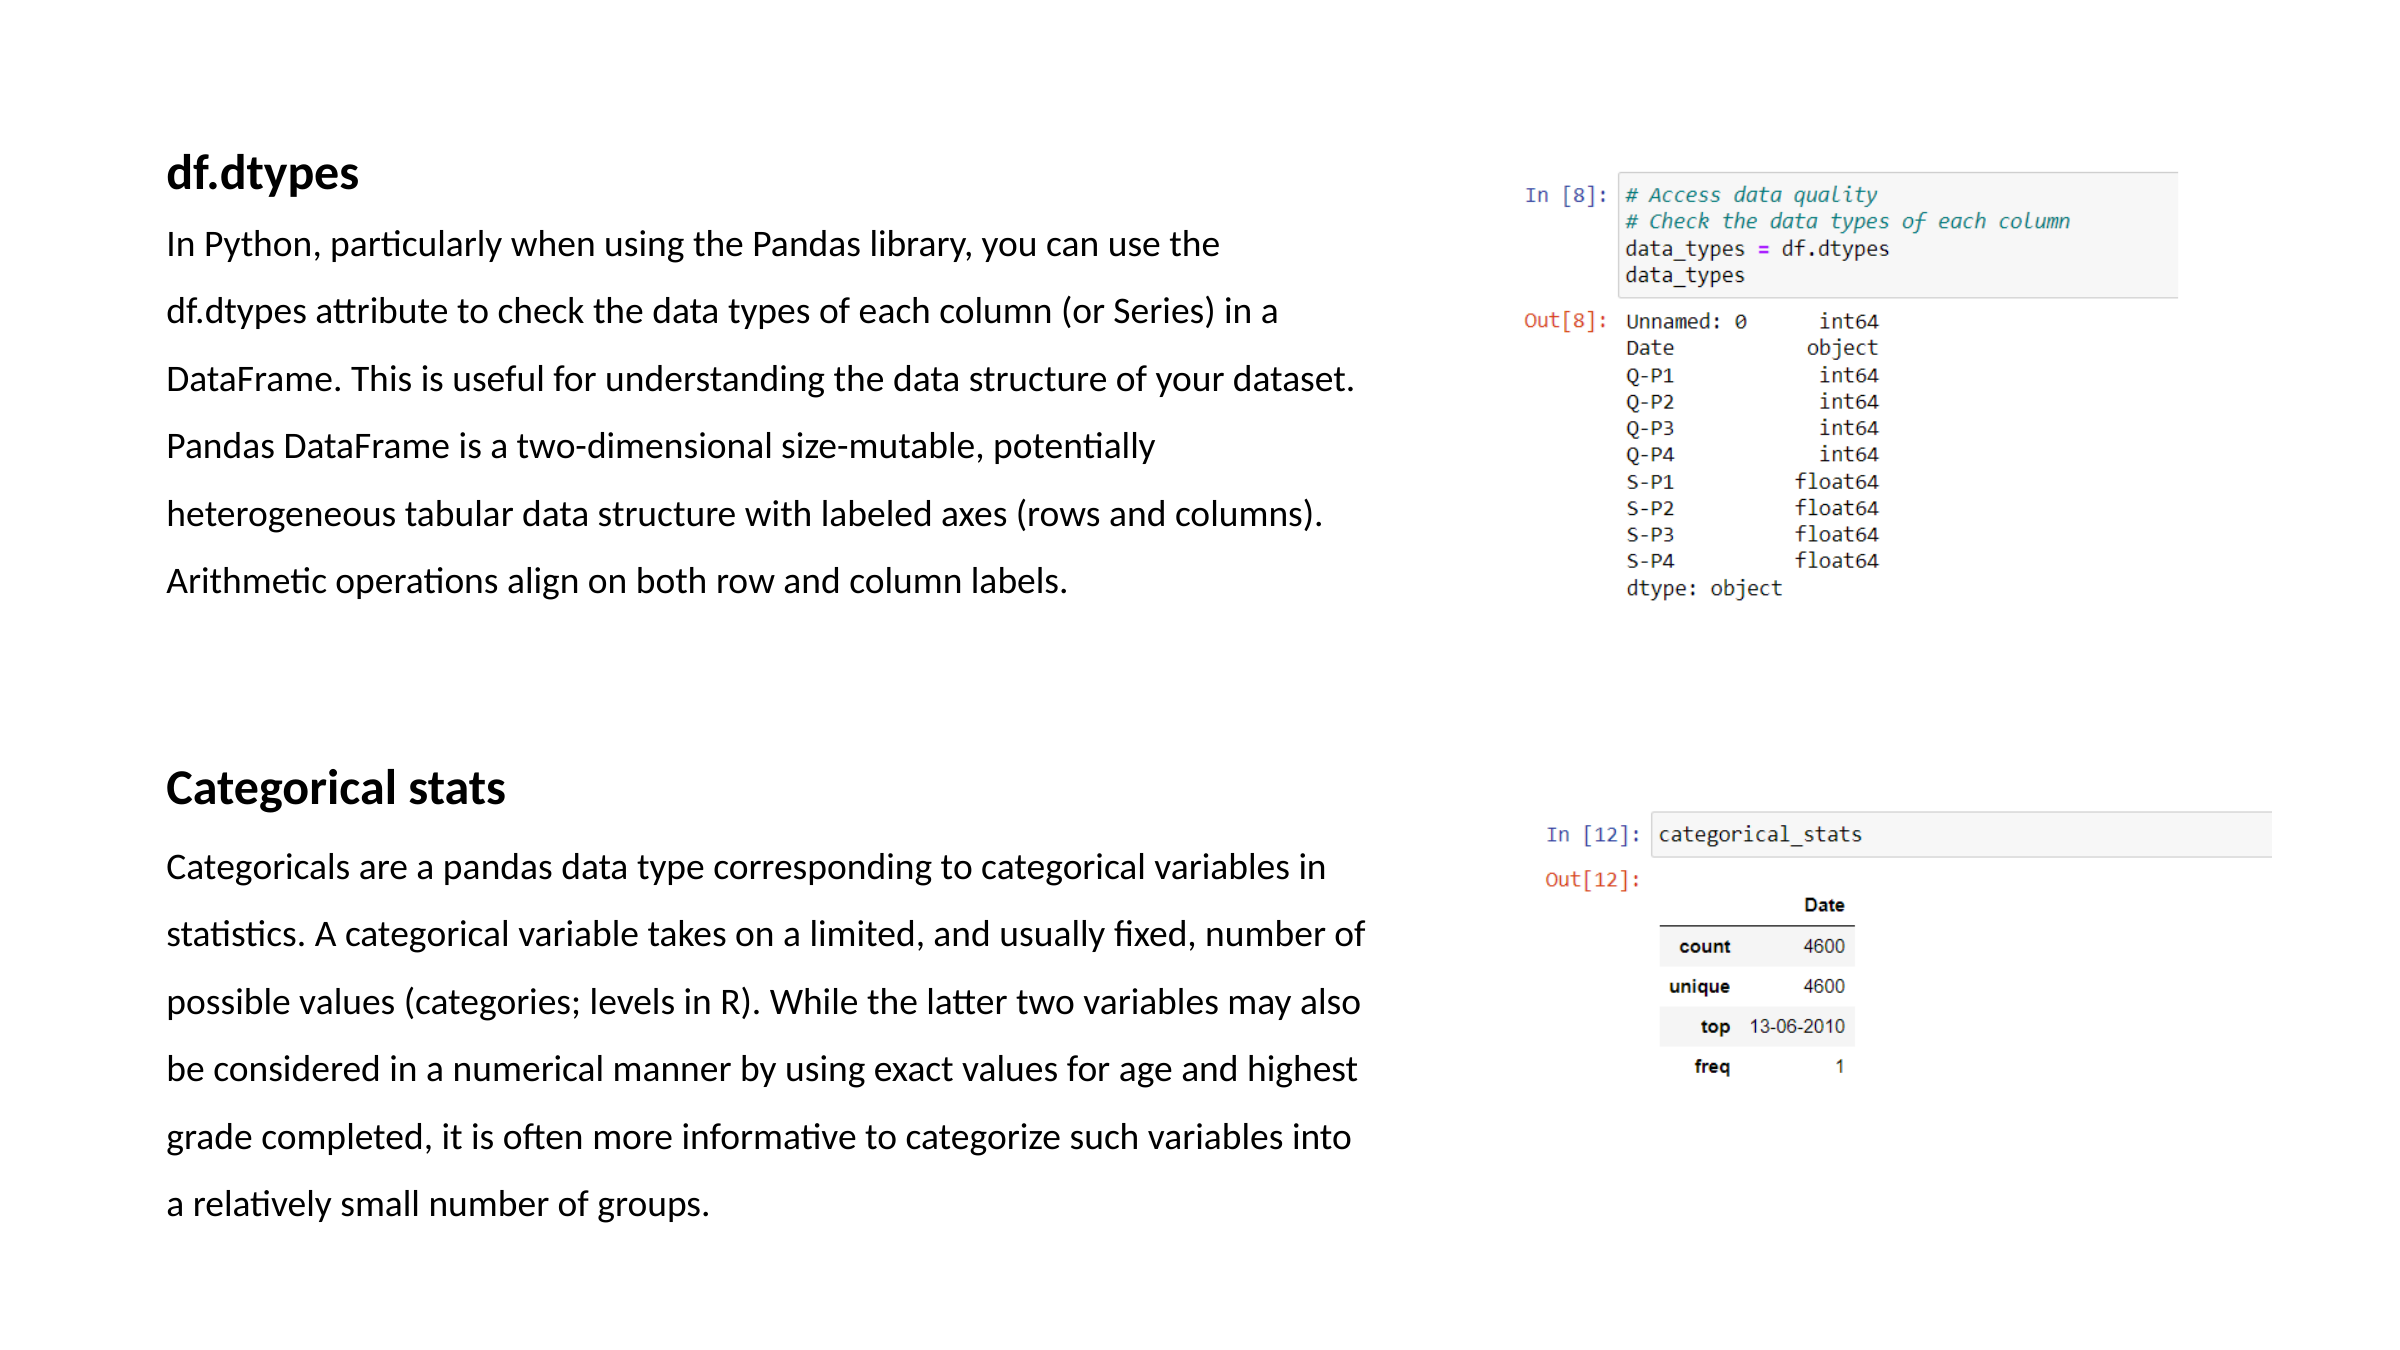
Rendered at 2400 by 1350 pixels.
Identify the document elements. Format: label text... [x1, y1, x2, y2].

text_box df.dtypes [151, 131, 516, 207]
text_box Categorical stats [151, 746, 565, 822]
text_box Categoricals are a pandas data type corresponding to categorical variables in statistics. A categorical variable takes on a limited, and usually fixed, number of possible values (categories; levels in R). While the latter two variables may also be considered in a numerical manner by using exact values for age and highest grade completed, it is often more informative to categorize such variables into a relatively small number of groups. [151, 811, 1386, 1232]
text_box In Python, particularly when using the Pandas library, you can use the df.dtypes attribute to check the data types of each column (or Series) in a DataFrame. This is useful for understanding the data structure of your dataset. Pandas DataFrame is a two-dimensional size-mutable, potentially heterogeneous tabular data structure with labeled axes (rows and columns). Arithmetic operations align on both row and column labels. [151, 188, 1386, 609]
picture [1428, 153, 2179, 613]
picture [1478, 811, 2272, 1103]
